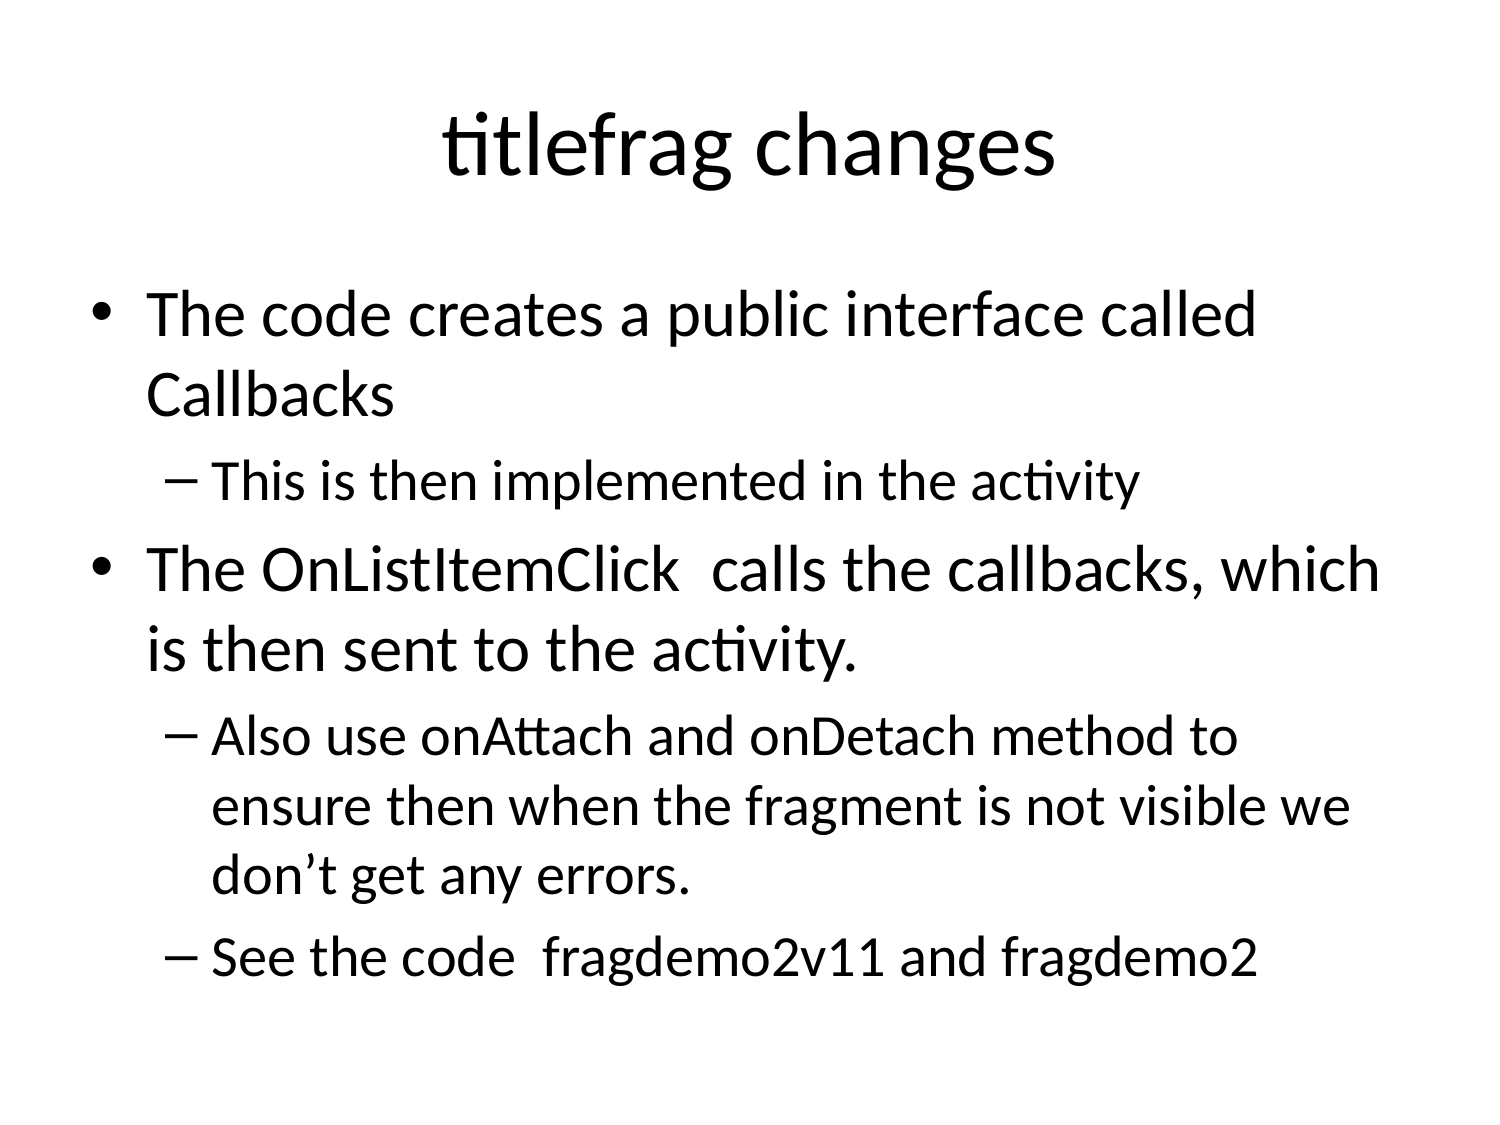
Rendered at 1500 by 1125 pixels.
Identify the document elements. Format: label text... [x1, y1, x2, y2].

list The code creates a public interface called Callbacks This is then implemented in the activity The OnListItemClick calls the callbacks, which is then sent to the activity. Also use onAttach and onDetach method to ensure then when the fragment is not visible we don’t get any errors. See the code fragdemo2v11 and fragdemo2 [75, 262, 1425, 1005]
title titlefrag changes [75, 45, 1425, 233]
